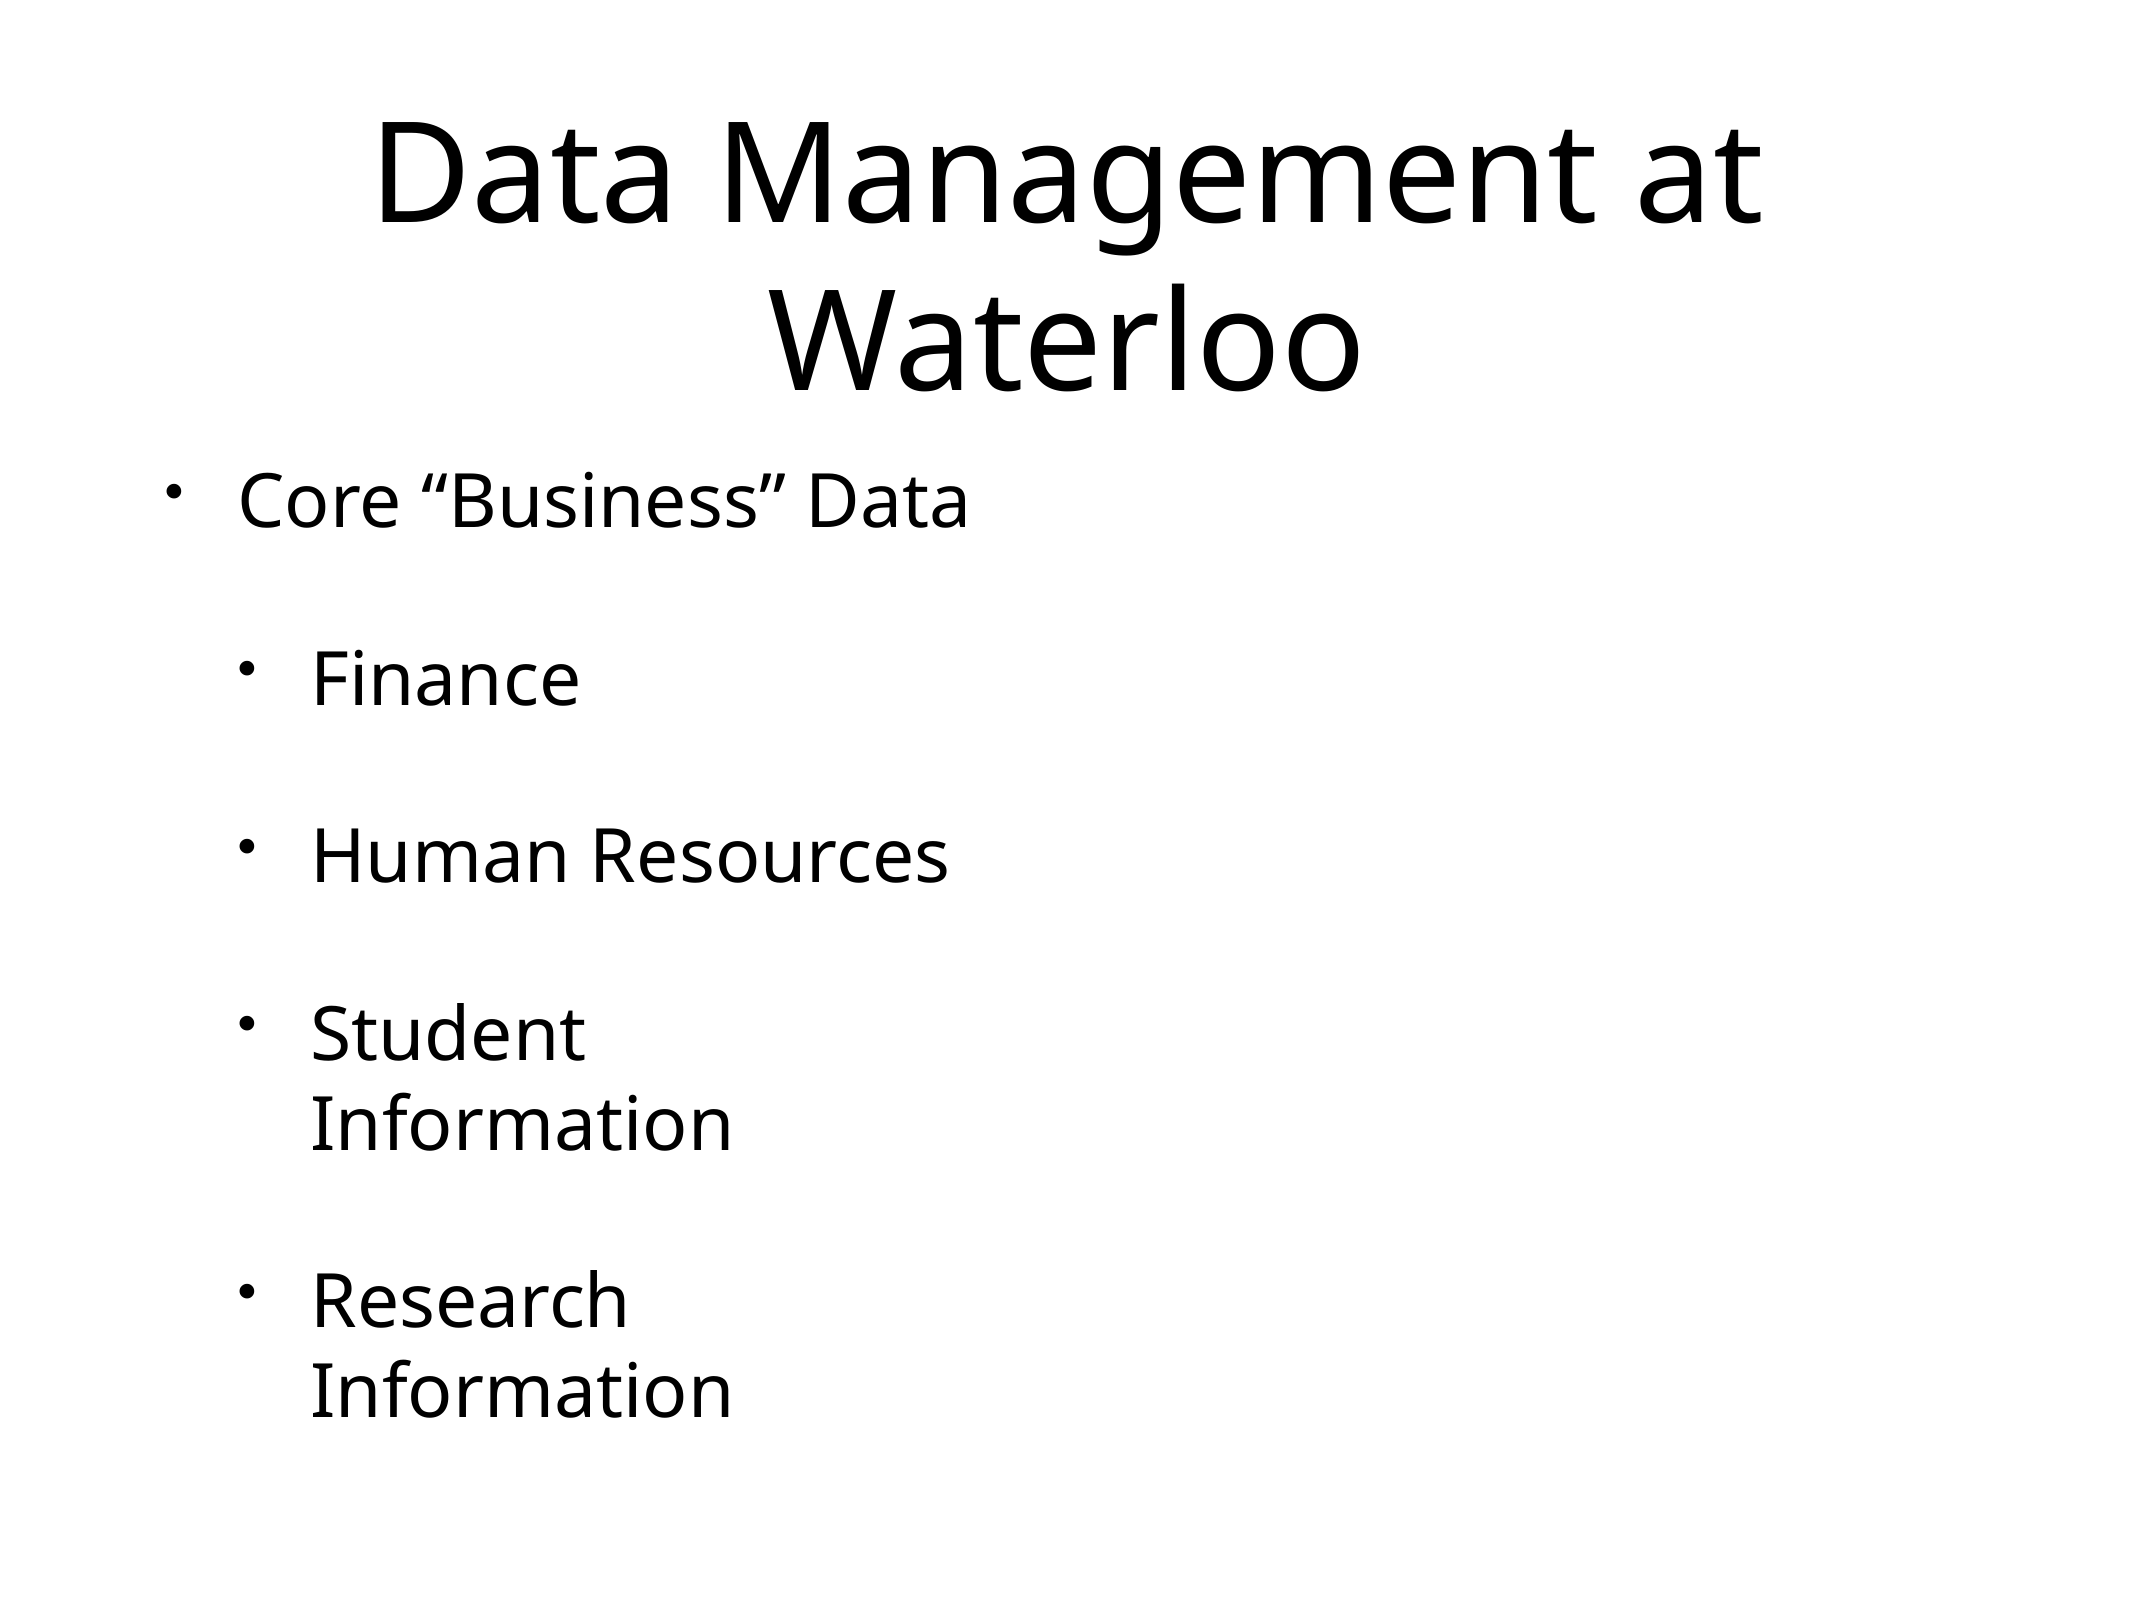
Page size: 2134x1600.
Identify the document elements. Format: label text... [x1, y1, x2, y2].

title Data Management at Waterloo [155, 72, 1978, 426]
list Core “Business” Data Finance Human Resources Student Information Research Information [155, 426, 1978, 1459]
